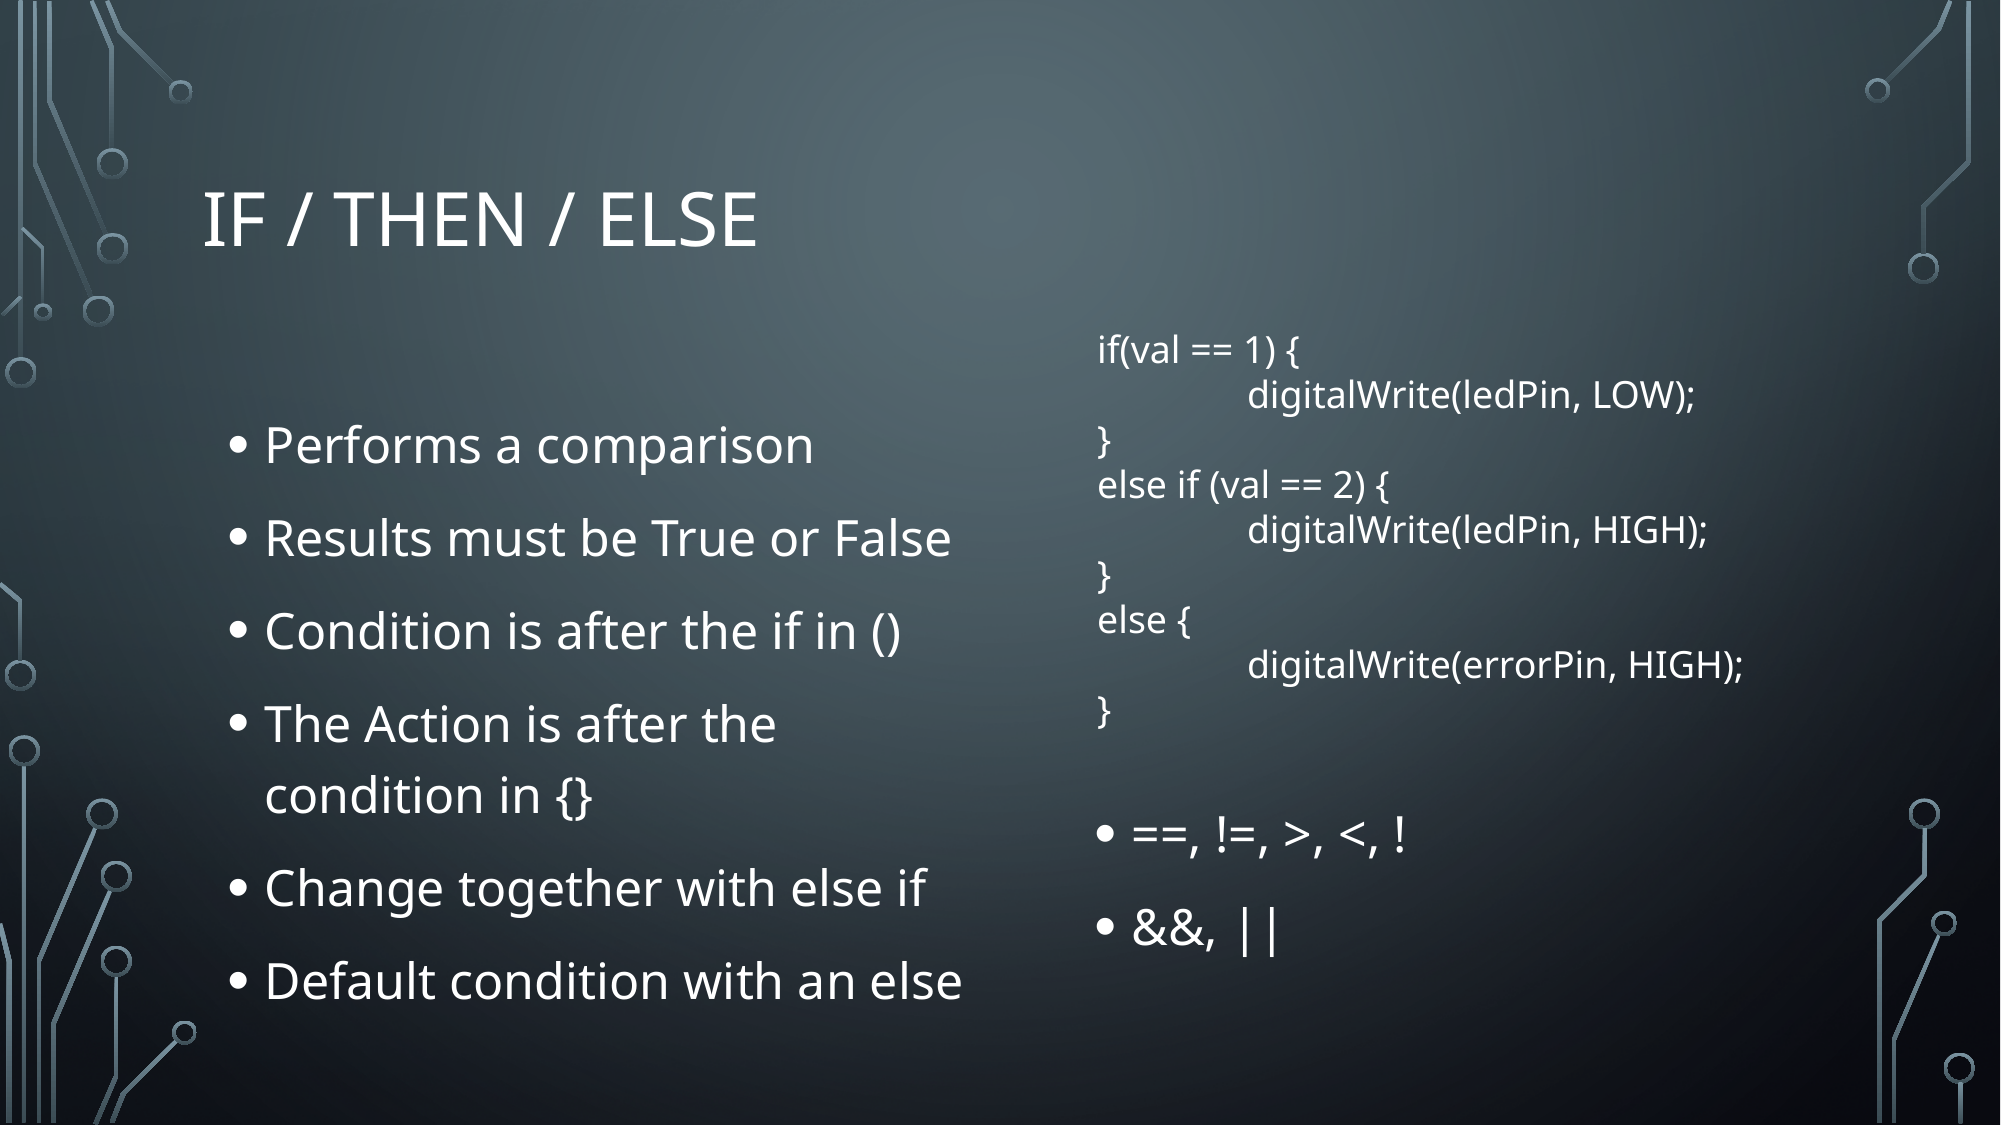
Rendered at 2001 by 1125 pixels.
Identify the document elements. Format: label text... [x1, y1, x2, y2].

list ==, !=, >, <, ! &&, || [1079, 783, 1880, 975]
title If / Then / Else [187, 101, 1813, 344]
list Performs a comparison Results must be True or False Condition is after the if in () The Action is after the condition in {} Change together with else if Default condition with an else [212, 394, 1013, 975]
text_box if(val == 1) { digitalWrite(ledPin, LOW); } else if (val == 2) { digitalWrite(ledPin, HIGH); } else { digitalWrite(errorPin, HIGH); } [1082, 318, 1880, 739]
